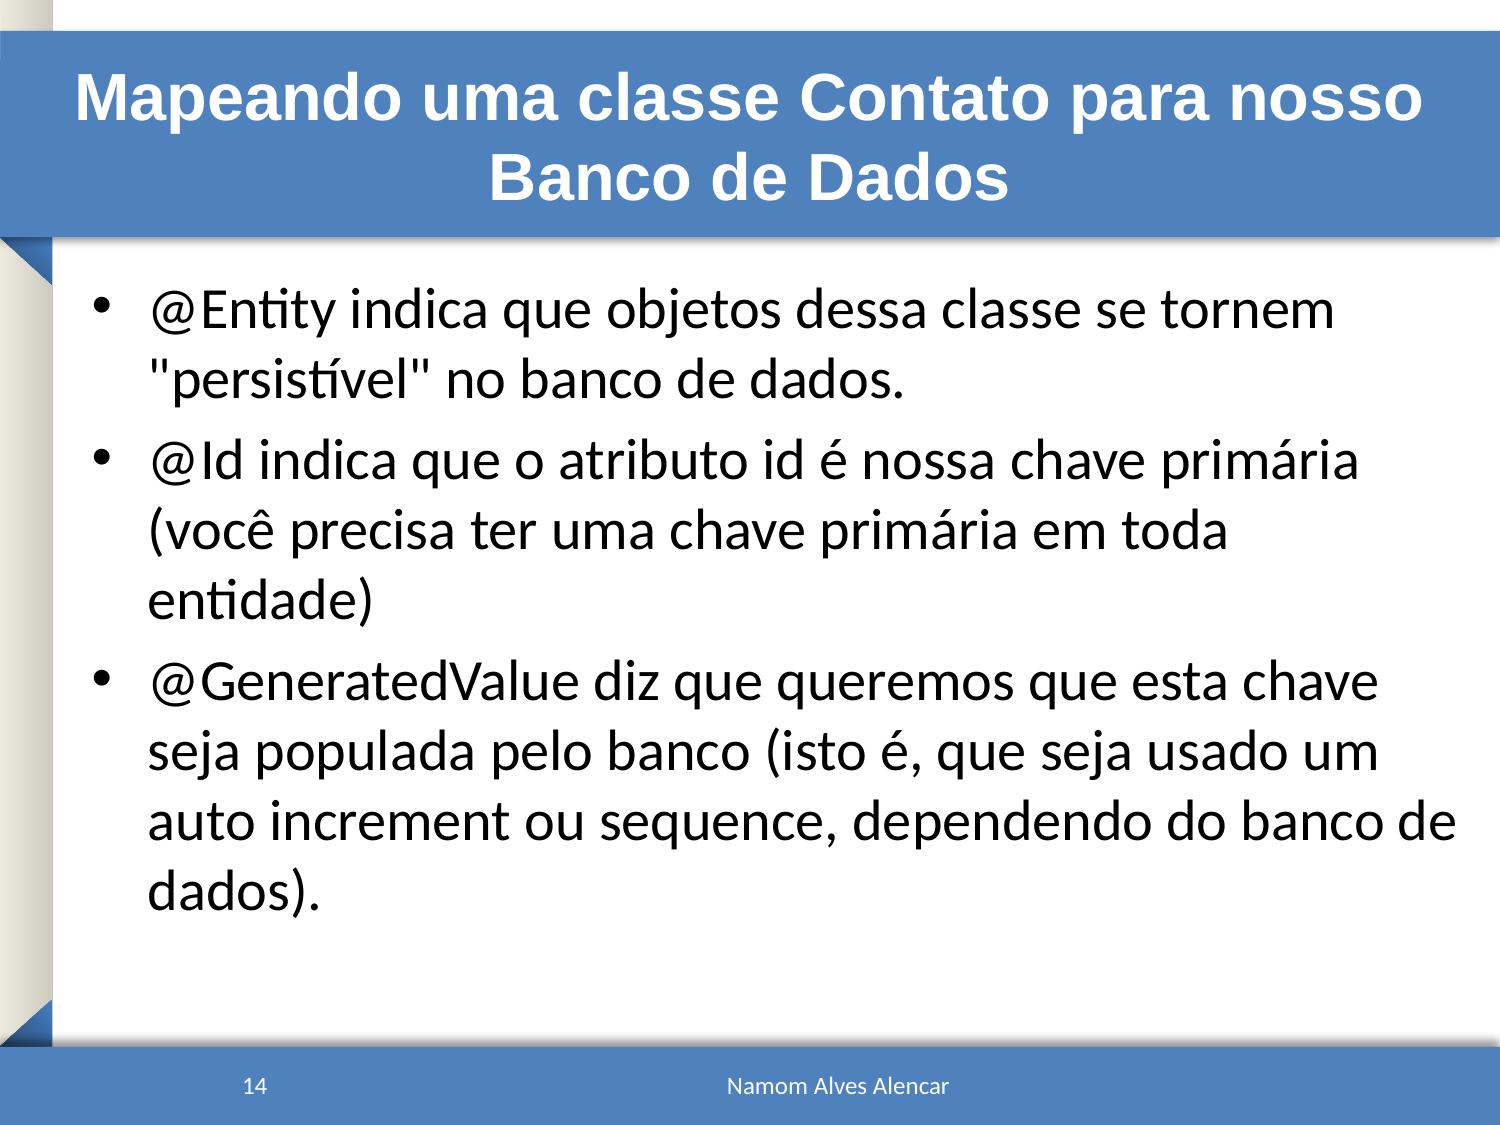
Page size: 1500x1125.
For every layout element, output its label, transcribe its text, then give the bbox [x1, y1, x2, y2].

slide_number 14 [227, 1054, 578, 1115]
list @Entity indica que objetos dessa classe se tornem "persistível" no banco de dados. @Id indica que o atributo id é nossa chave primária (você precisa ter uma chave primária em toda entidade) @GeneratedValue diz que queremos que esta chave seja populada pelo banco (isto é, que seja usado um auto increment ou sequence, dependendo do banco de dados). [76, 262, 1483, 1024]
title Mapeando uma classe Contato para nosso Banco de Dados [53, 57, 1447, 211]
footer Namom Alves Alencar [601, 1054, 1077, 1115]
